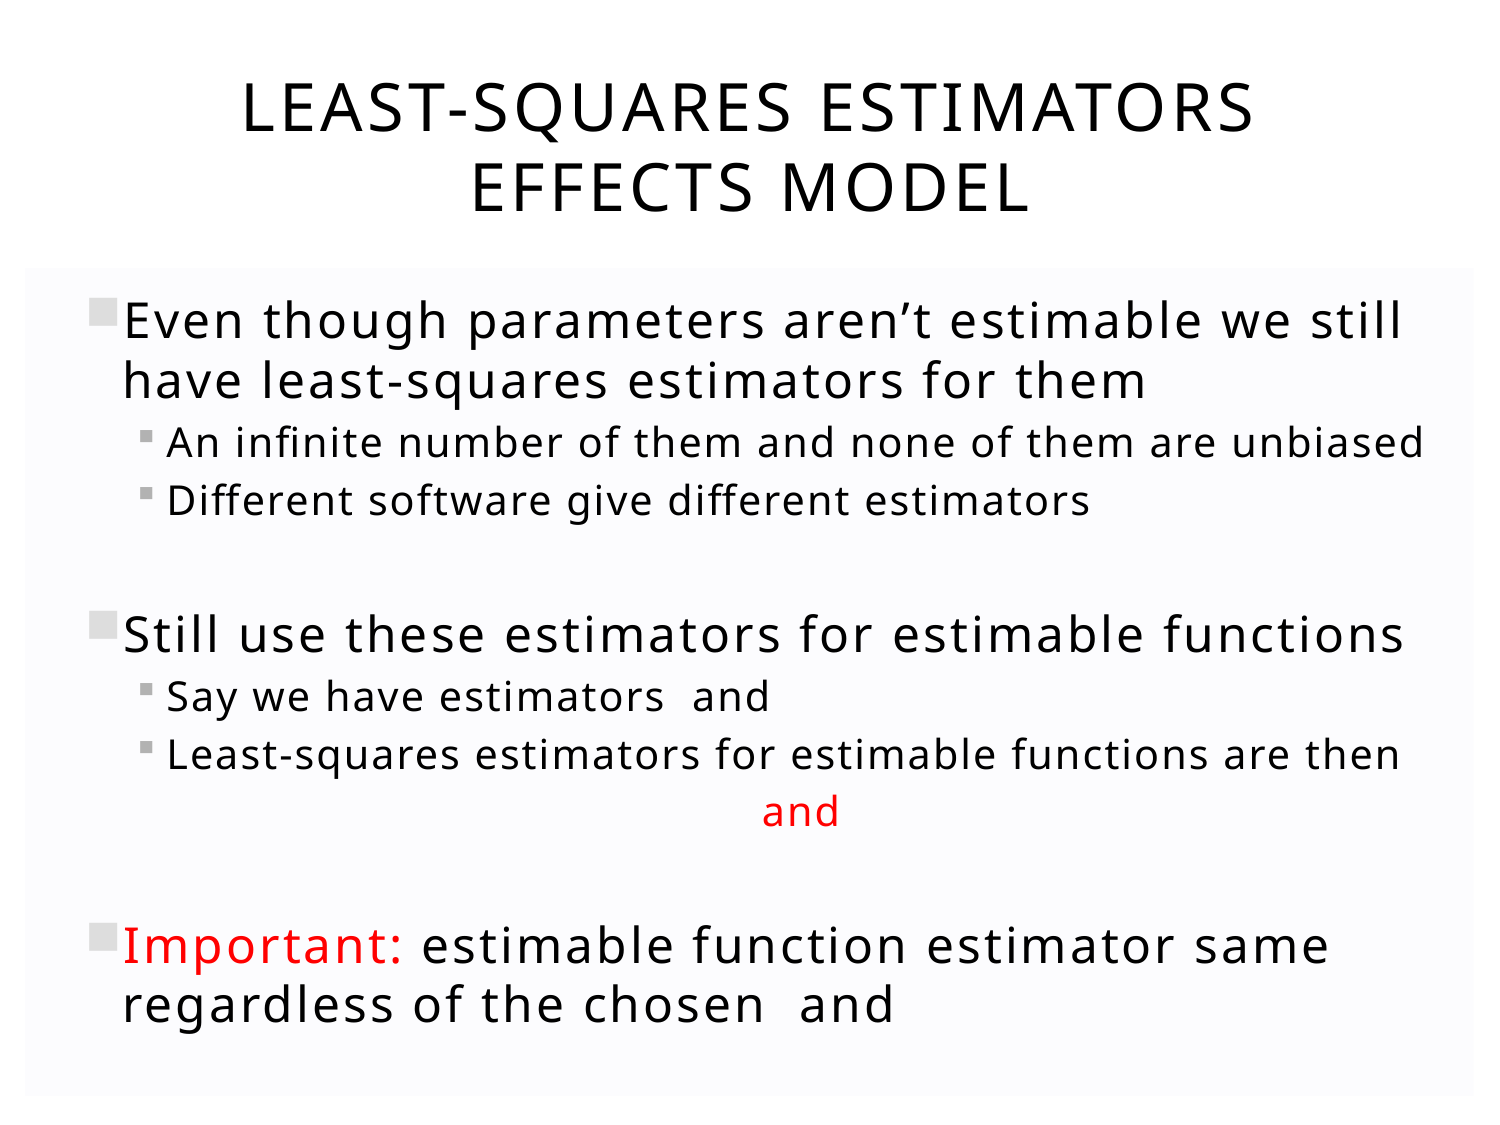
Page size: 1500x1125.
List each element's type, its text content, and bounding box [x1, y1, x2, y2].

title Least-squares Estimators Effects Model [62, 58, 1438, 232]
